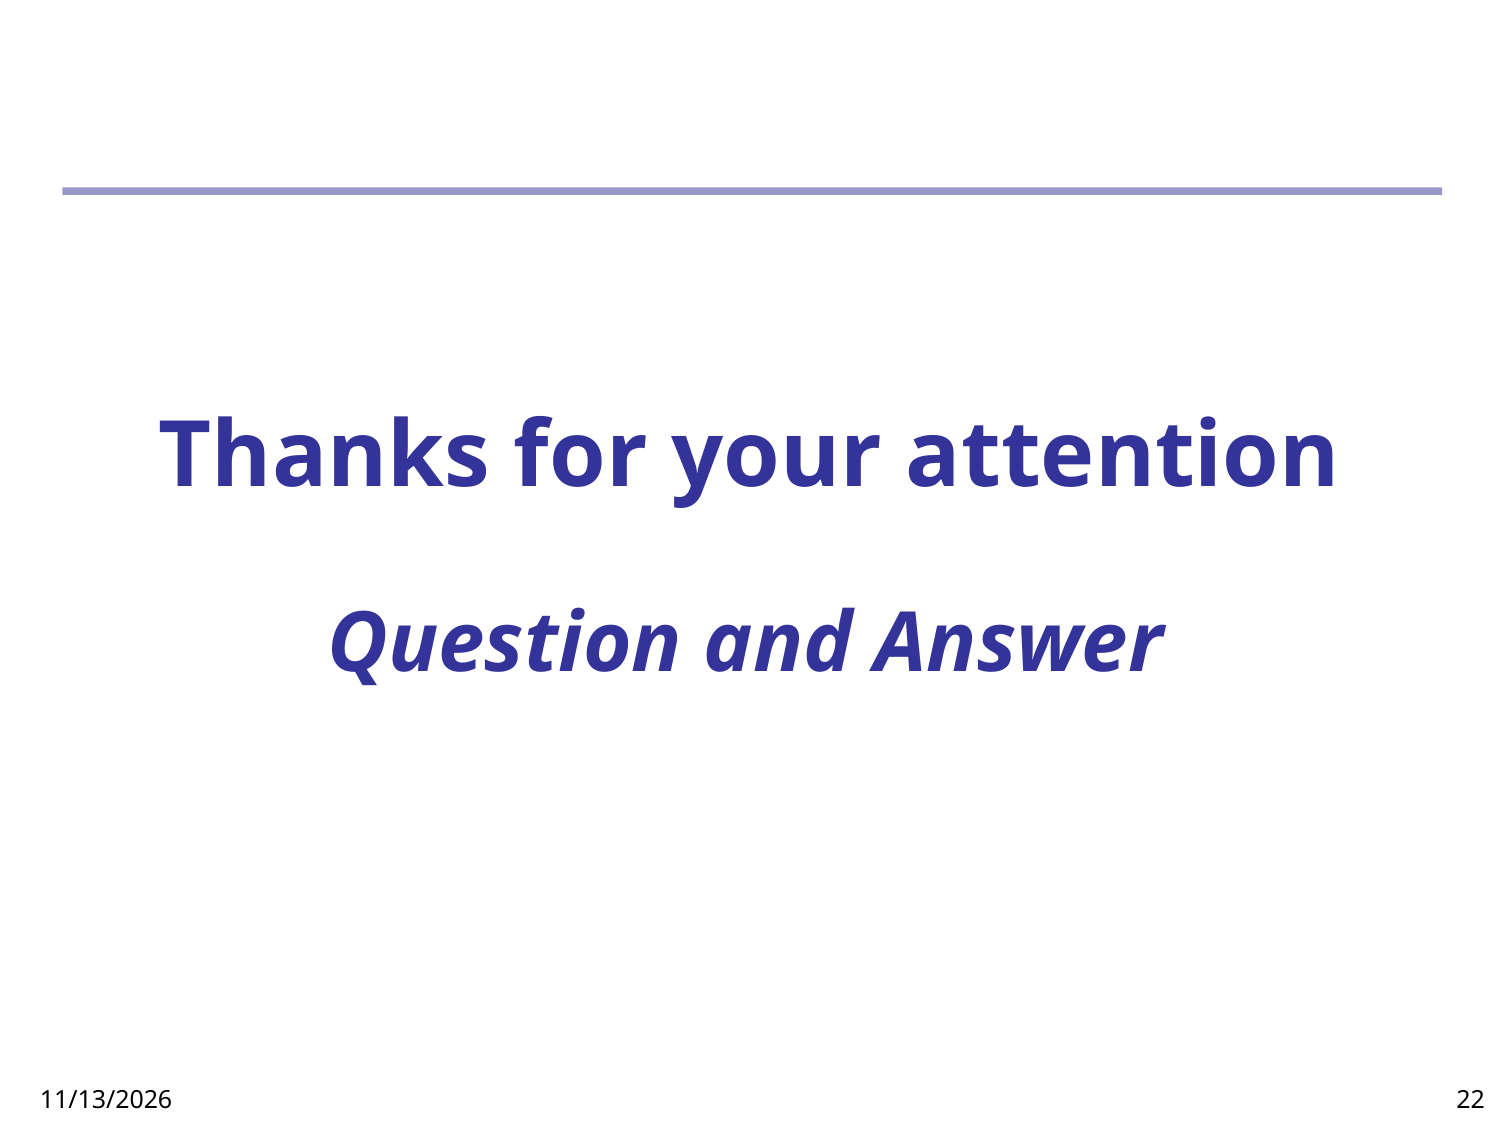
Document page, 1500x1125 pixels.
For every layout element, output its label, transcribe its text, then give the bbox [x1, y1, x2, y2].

slide_number 06-Feb-19 [24, 1037, 338, 1125]
text_box Question and Answer [108, 580, 1384, 675]
list Thanks for your attention [112, 387, 1388, 482]
slide_number 22 [1187, 1049, 1500, 1125]
